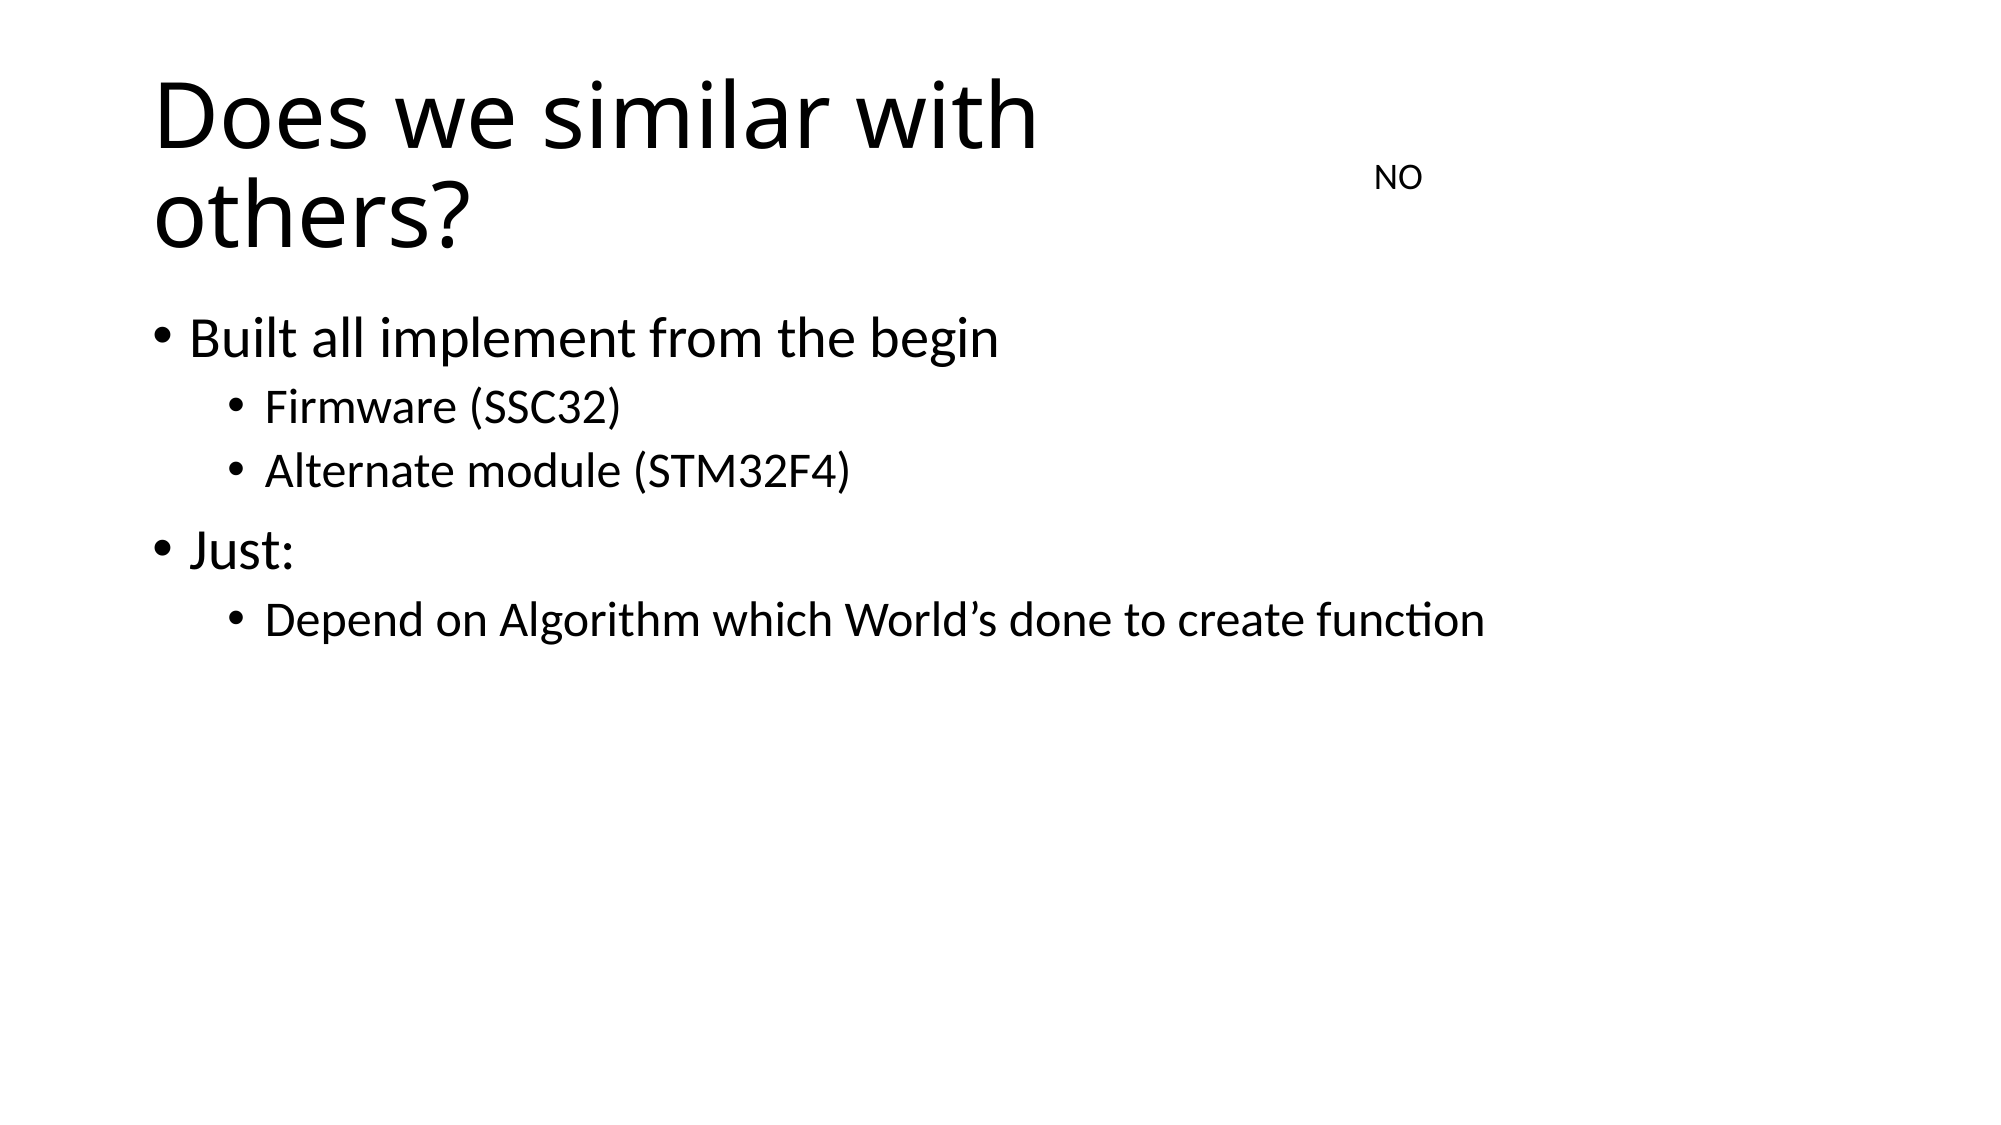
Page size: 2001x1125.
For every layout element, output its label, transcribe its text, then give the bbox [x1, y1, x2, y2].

list Built all implement from the begin Firmware (SSC32) Alternate module (STM32F4) Just: Depend on Algorithm which World’s done to create function [137, 299, 1863, 1014]
title Does we similar with others? [137, 59, 1299, 278]
text_box NO [1359, 144, 1438, 205]
